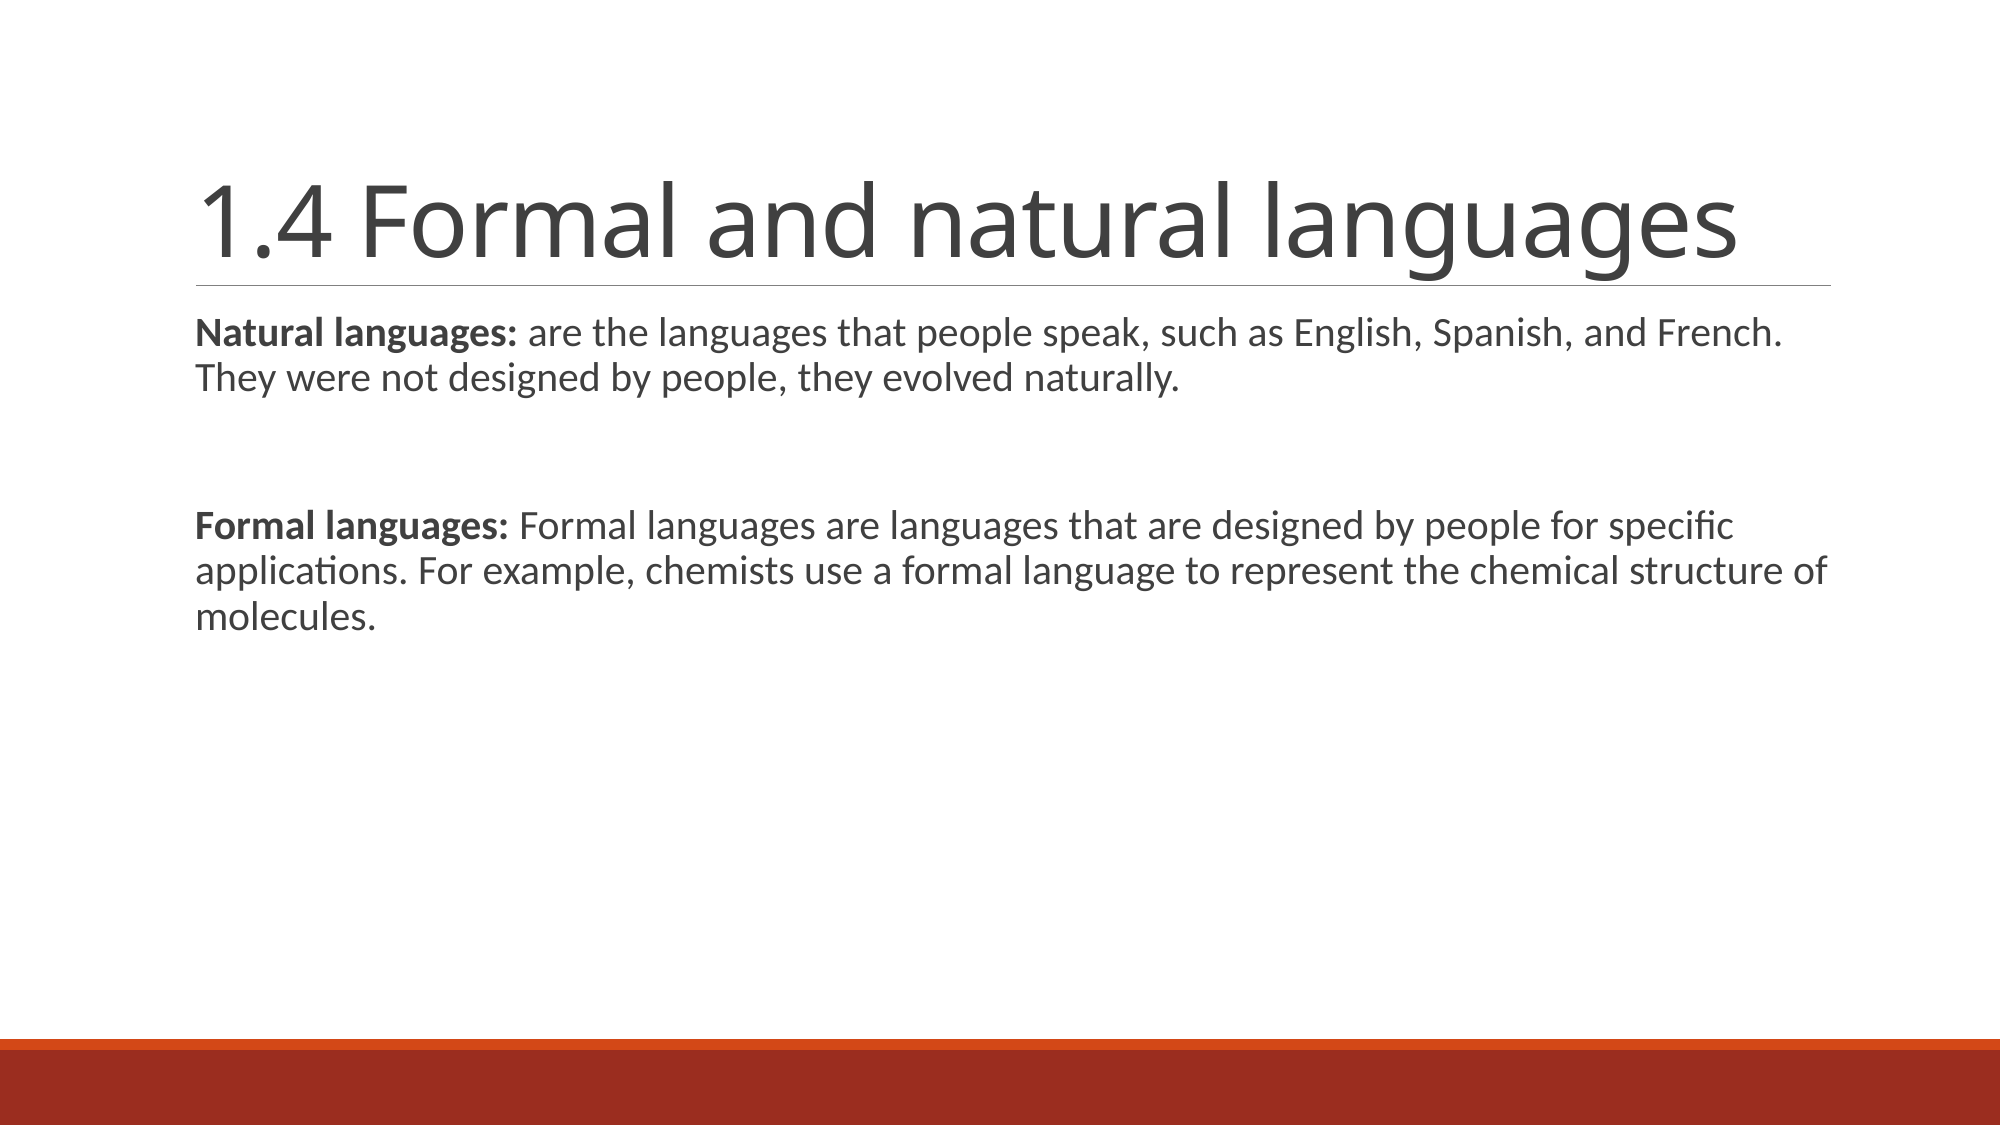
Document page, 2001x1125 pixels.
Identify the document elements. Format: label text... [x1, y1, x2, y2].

title 1.4 Formal and natural languages [180, 47, 1830, 285]
list Natural languages: are the languages that people speak, such as English, Spanish, and French. They were not designed by people, they evolved naturally. Formal languages: Formal languages are languages that are designed by people for specific applications. For example, chemists use a formal language to represent the chemical structure of molecules. [180, 302, 1830, 963]
